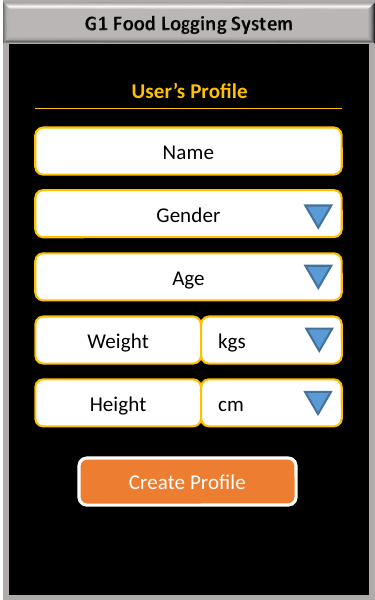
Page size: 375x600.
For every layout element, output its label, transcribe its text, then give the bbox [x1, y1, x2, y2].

text_box [304, 327, 334, 353]
text_box Name [34, 126, 343, 176]
text_box Gender [34, 189, 343, 239]
text_box Create Profile [77, 456, 298, 507]
text_box User’s Profile [0, 69, 375, 111]
text_box [303, 390, 333, 417]
text_box Weight [34, 315, 201, 365]
picture [0, 0, 375, 69]
text_box [303, 204, 334, 230]
text_box Height [34, 378, 201, 428]
text_box Age [34, 252, 343, 302]
picture [0, 111, 375, 600]
text_box cm [200, 378, 343, 428]
text_box kgs [200, 315, 343, 365]
text_box [303, 264, 334, 290]
